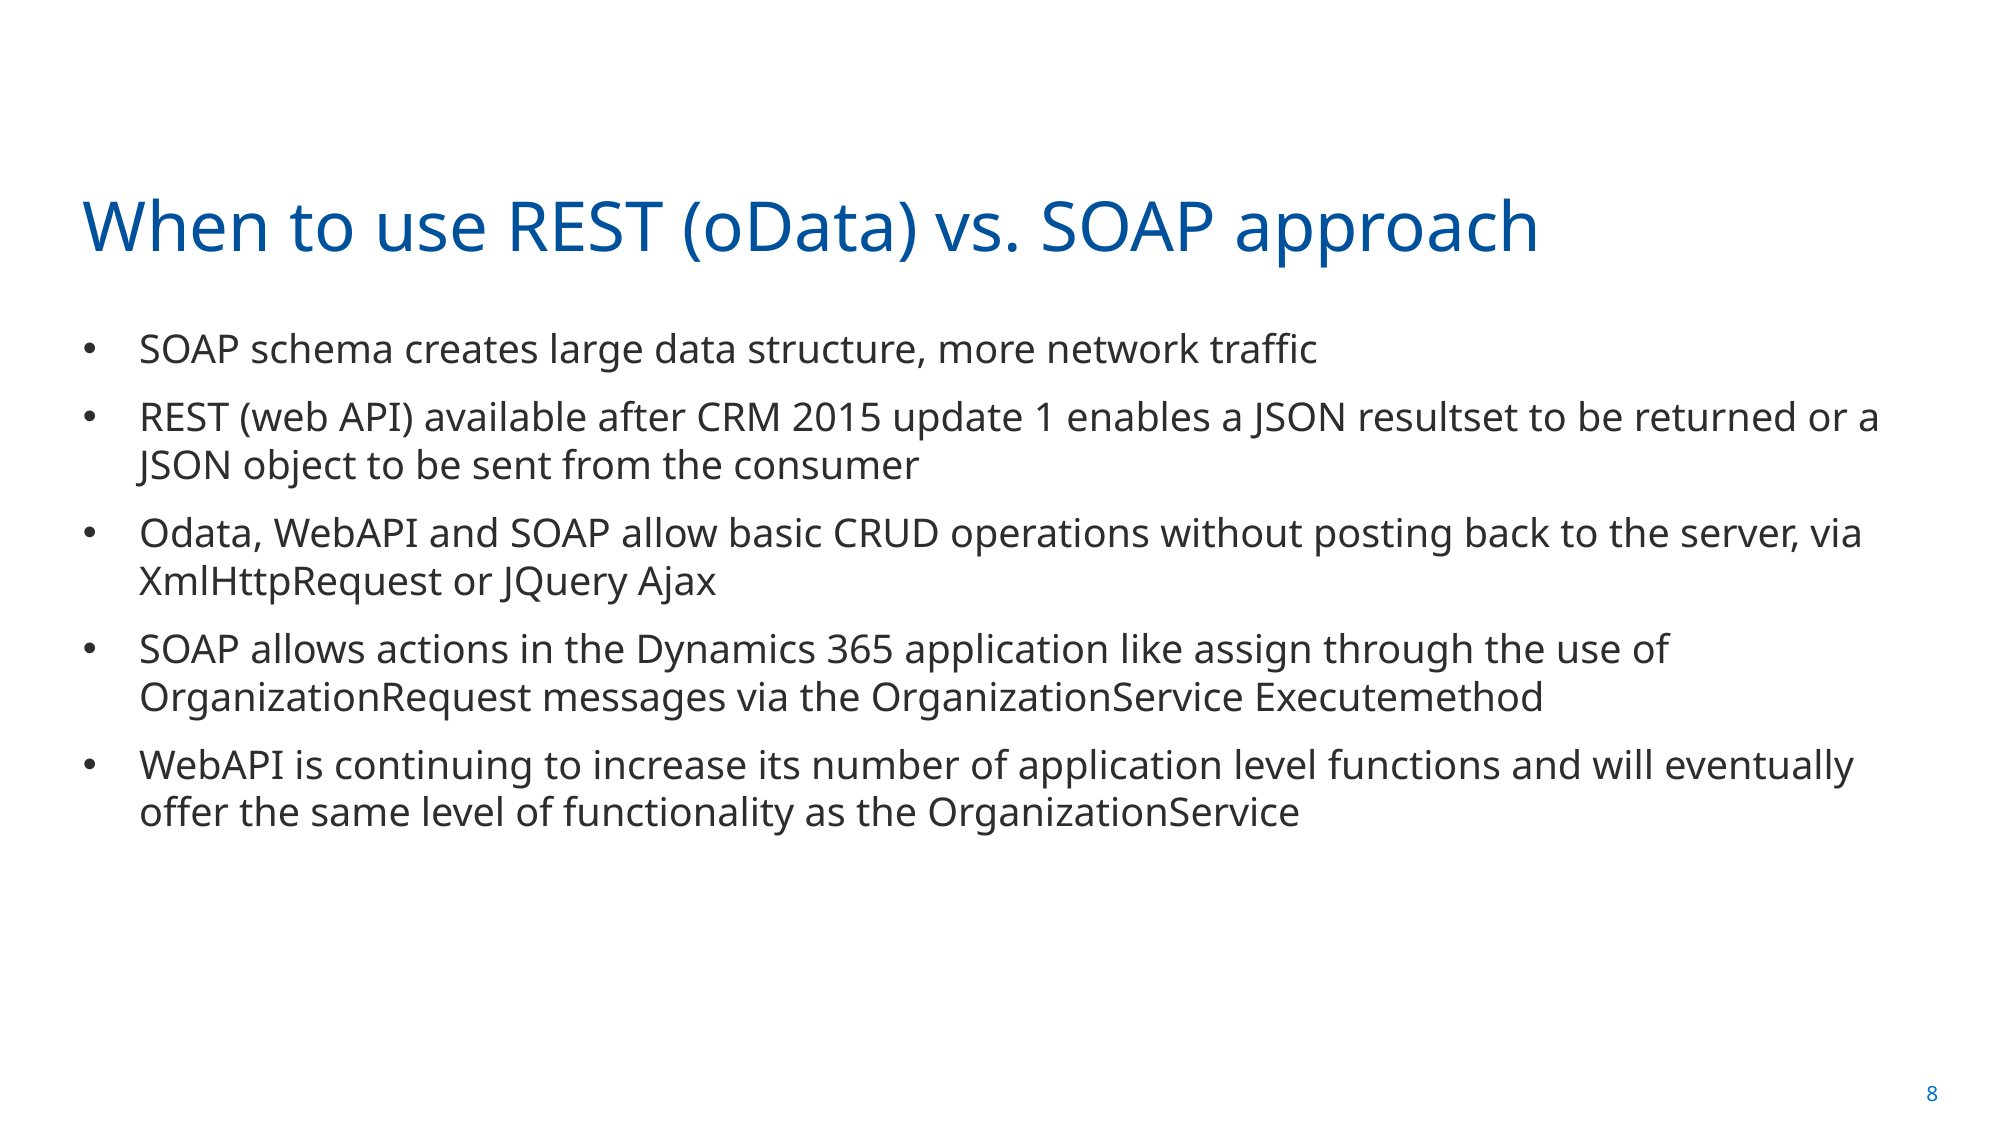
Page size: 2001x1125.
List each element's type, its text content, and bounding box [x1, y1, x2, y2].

title When to use REST (oData) vs. SOAP approach [67, 170, 1565, 273]
list SOAP schema creates large data structure, more network traffic REST (web API) available after CRM 2015 update 1 enables a JSON resultset to be returned or a JSON object to be sent from the consumer Odata, WebAPI and SOAP allow basic CRUD operations without posting back to the server, via XmlHttpRequest or JQuery Ajax SOAP allows actions in the Dynamics 365 application like assign through the use of OrganizationRequest messages via the OrganizationService Executemethod WebAPI is continuing to increase its number of application level functions and will eventually offer the same level of functionality as the OrganizationService [67, 316, 1939, 1063]
